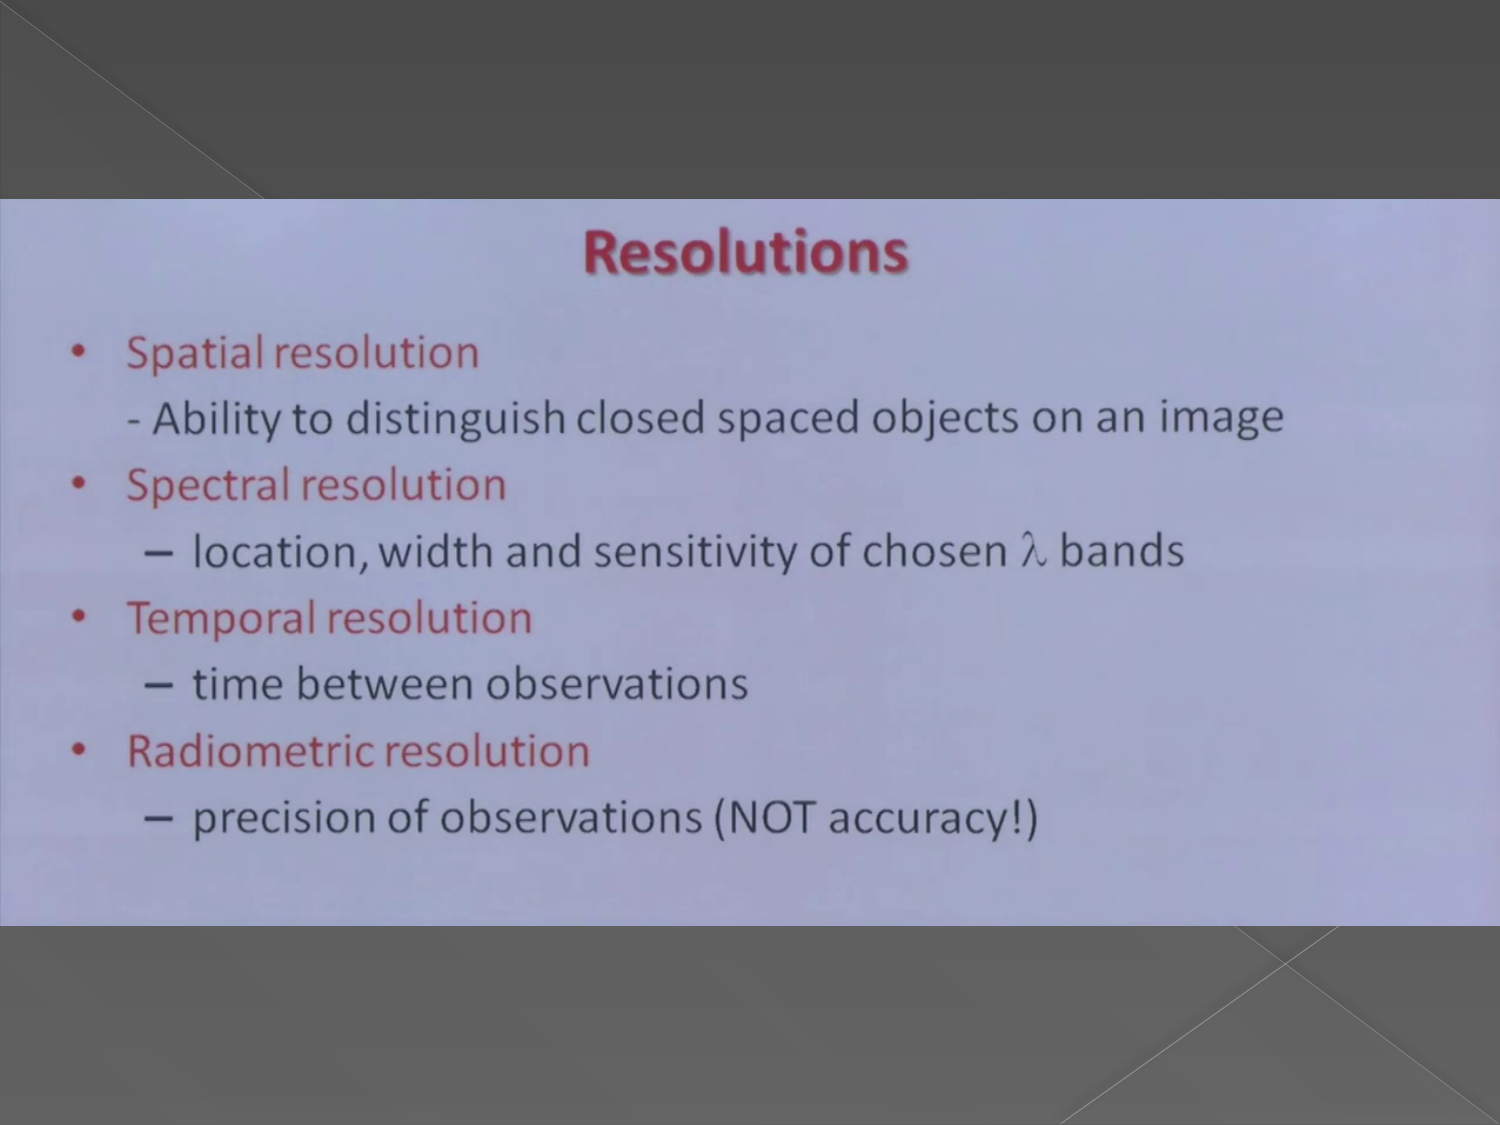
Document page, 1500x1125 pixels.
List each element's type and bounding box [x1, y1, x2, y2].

picture [0, 198, 1500, 926]
